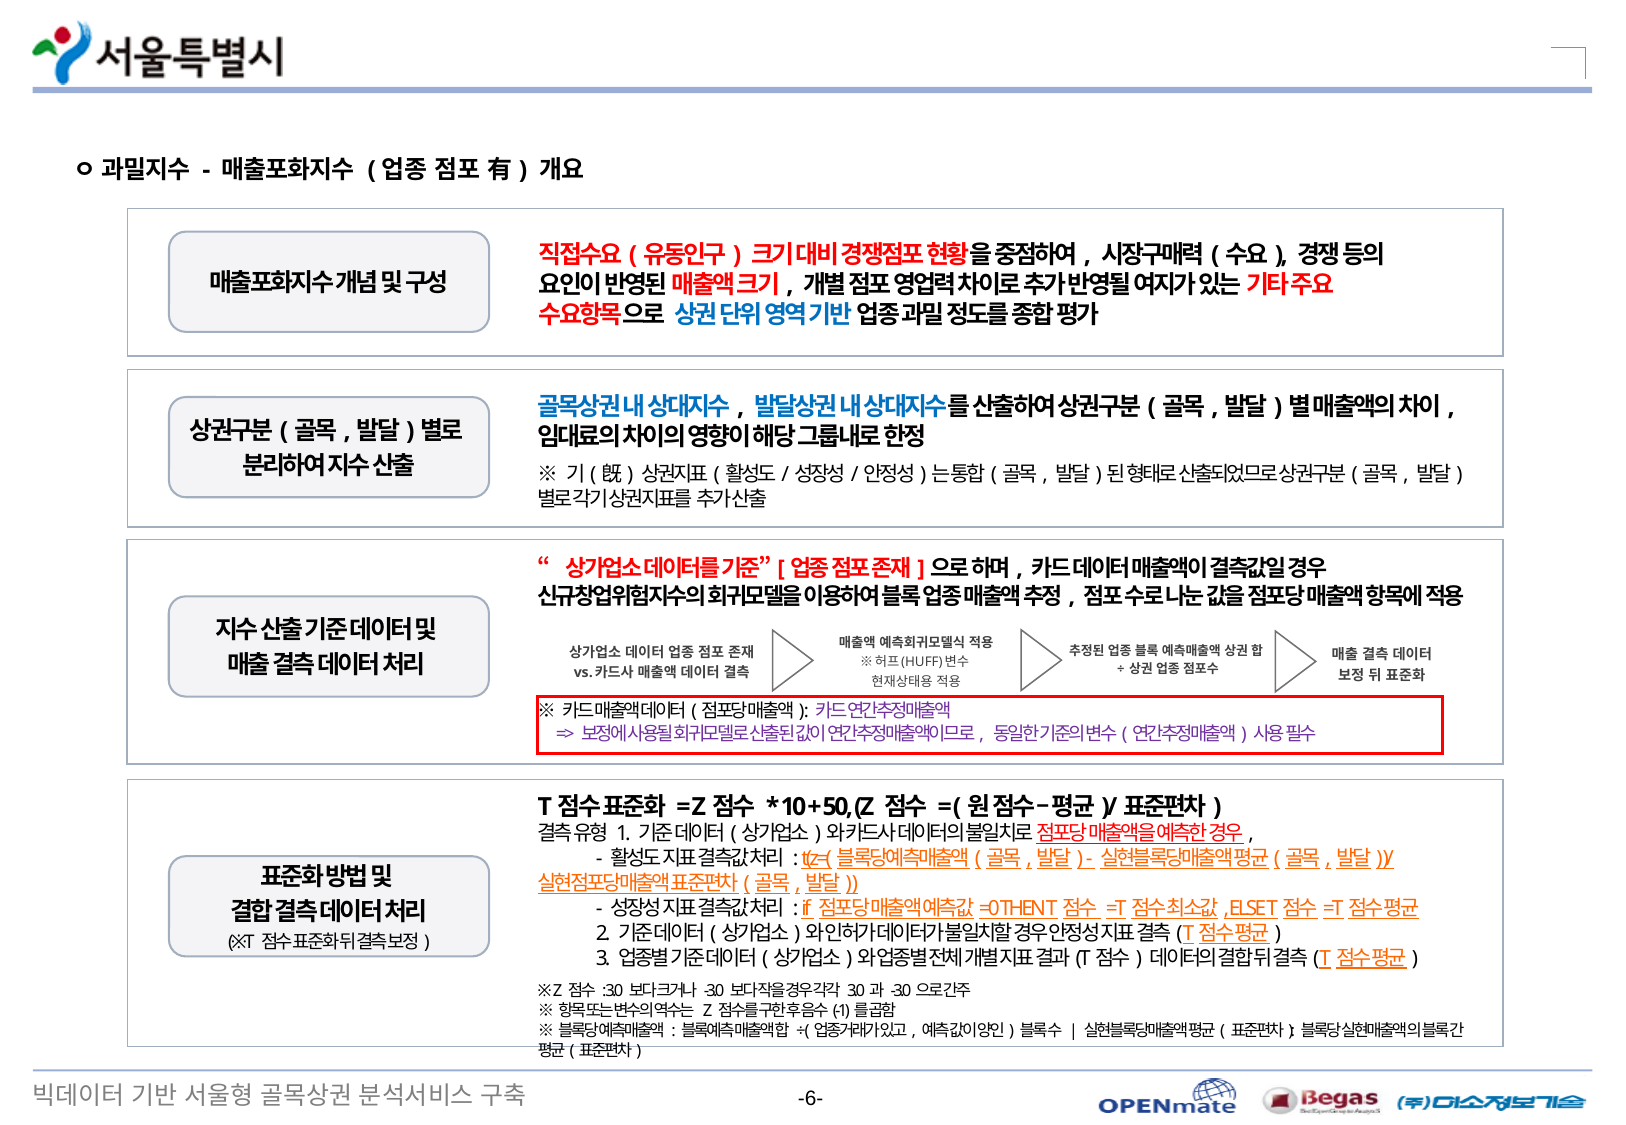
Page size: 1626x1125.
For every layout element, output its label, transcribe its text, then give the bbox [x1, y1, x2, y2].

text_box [564, 621, 1439, 703]
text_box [127, 775, 1504, 1047]
picture [1091, 1075, 1593, 1118]
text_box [127, 538, 1503, 764]
picture [32, 19, 283, 85]
text_box ㅇ 과밀지수 - 매출포화지수 (업종 점포 有) 개요 [59, 136, 1571, 191]
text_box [127, 369, 1504, 528]
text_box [127, 208, 1504, 356]
